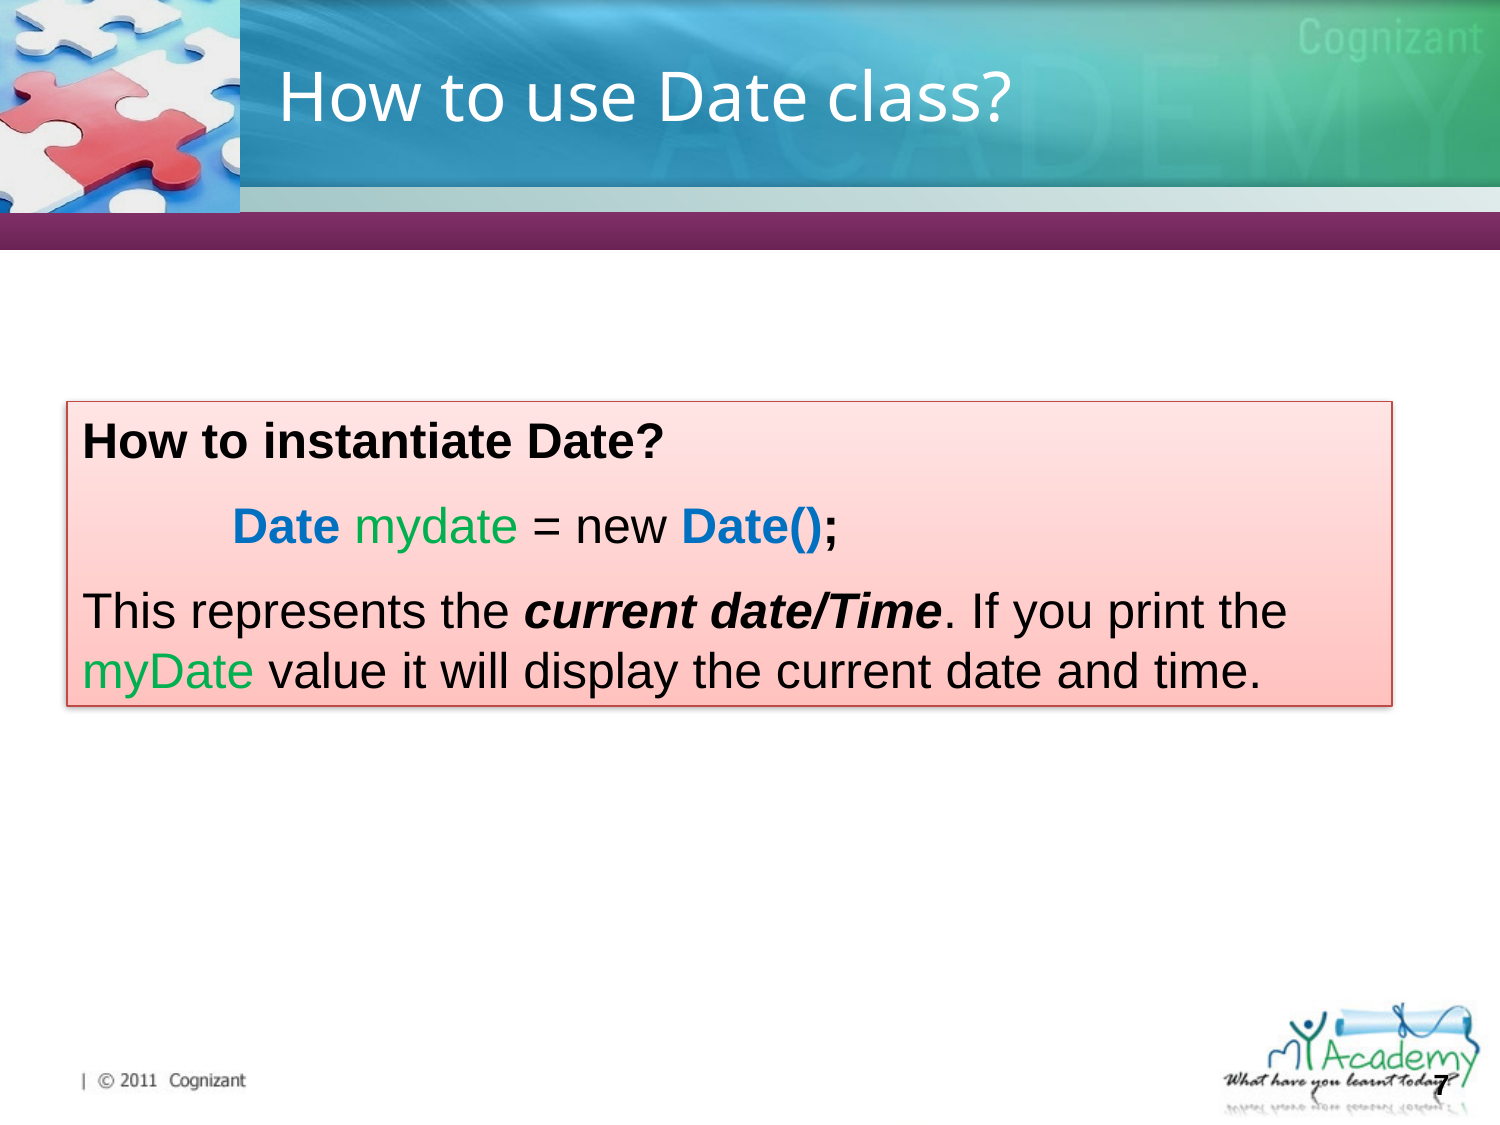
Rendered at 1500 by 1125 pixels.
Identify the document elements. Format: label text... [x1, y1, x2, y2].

text_box How to instantiate Date? Date mydate = new Date(); This represents the current date/Time. If you print the myDate value it will display the current date and time. [66, 401, 1393, 707]
slide_number 7 [1418, 1059, 1492, 1112]
picture [0, 0, 262, 213]
title How to use Date class? [262, 0, 1500, 188]
picture [0, 250, 1500, 1125]
